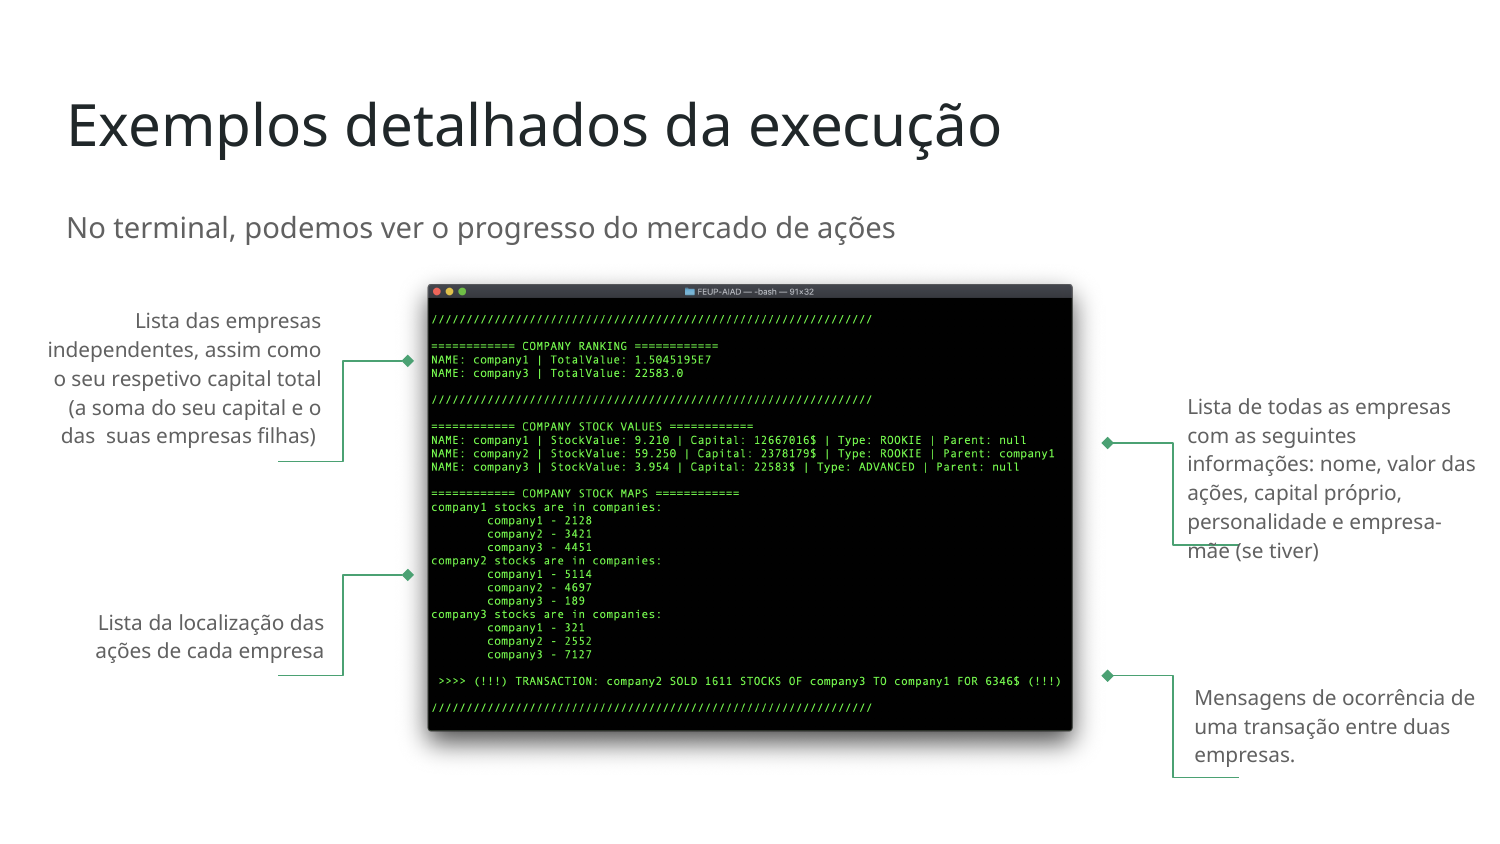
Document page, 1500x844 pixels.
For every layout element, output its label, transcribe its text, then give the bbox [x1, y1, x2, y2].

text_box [277, 360, 409, 462]
list Lista da localização das ações de cada empresa [68, 590, 340, 754]
list Mensagens de ocorrência de uma transação entre duas empresas. [1179, 665, 1500, 829]
list No terminal, podemos ver o progresso do mercado de ações [51, 189, 1449, 277]
picture [392, 260, 1108, 778]
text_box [277, 574, 409, 676]
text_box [1107, 442, 1240, 546]
title Exemplos detalhados da execução [51, 72, 1449, 167]
list Lista das empresas independentes, assim como o seu respetivo capital total (a soma do seu capital e o das suas empresas filhas) [22, 289, 337, 453]
list Lista de todas as empresas com as seguintes informações: nome, valor das ações, capital próprio, personalidade e empresa-mãe (se tiver) [1172, 375, 1500, 538]
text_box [1107, 675, 1240, 778]
